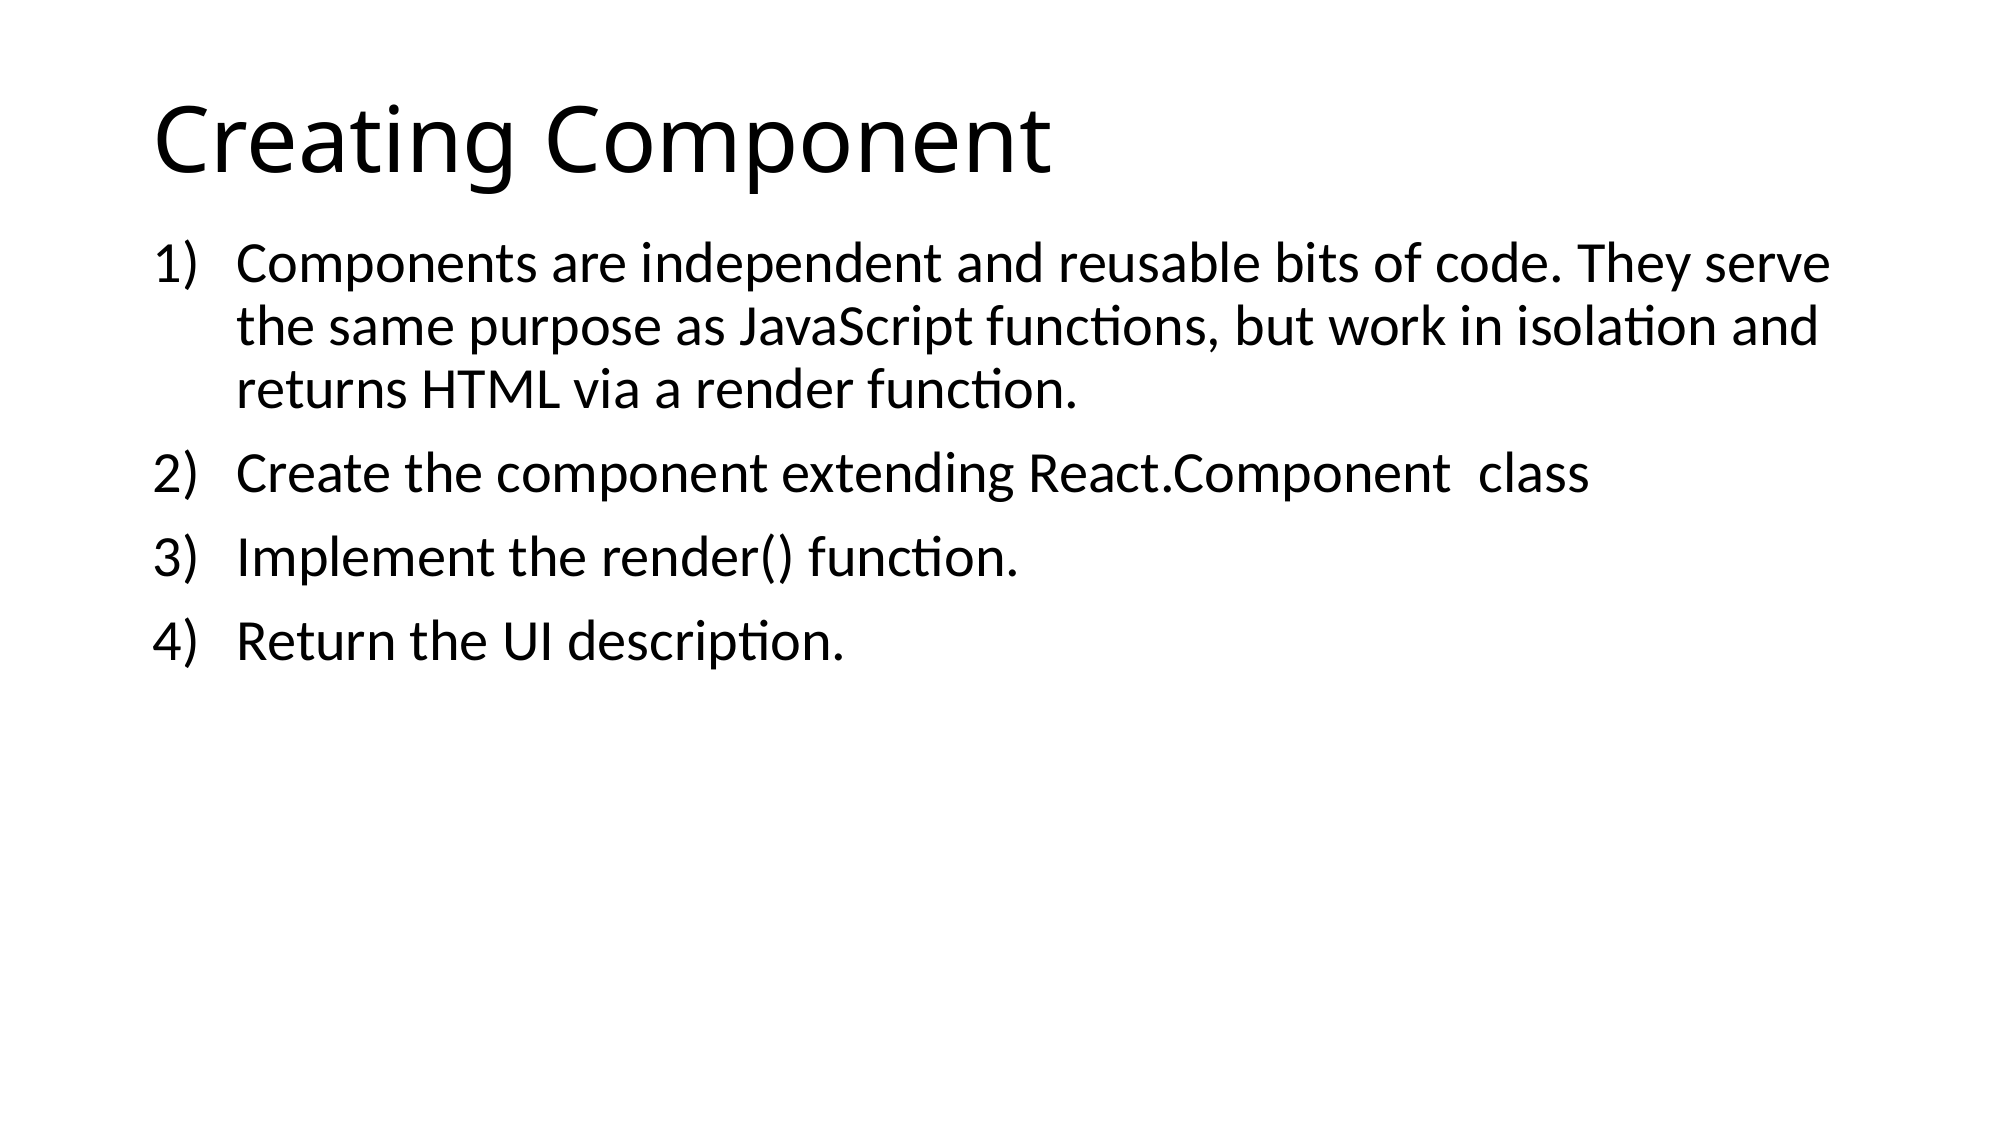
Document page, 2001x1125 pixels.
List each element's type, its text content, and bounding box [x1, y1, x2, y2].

title Creating Component [137, 59, 1863, 224]
list Components are independent and reusable bits of code. They serve the same purpose as JavaScript functions, but work in isolation and returns HTML via a render function. Create the component extending React.Component class Implement the render() function. Return the UI description. [137, 224, 1863, 1014]
